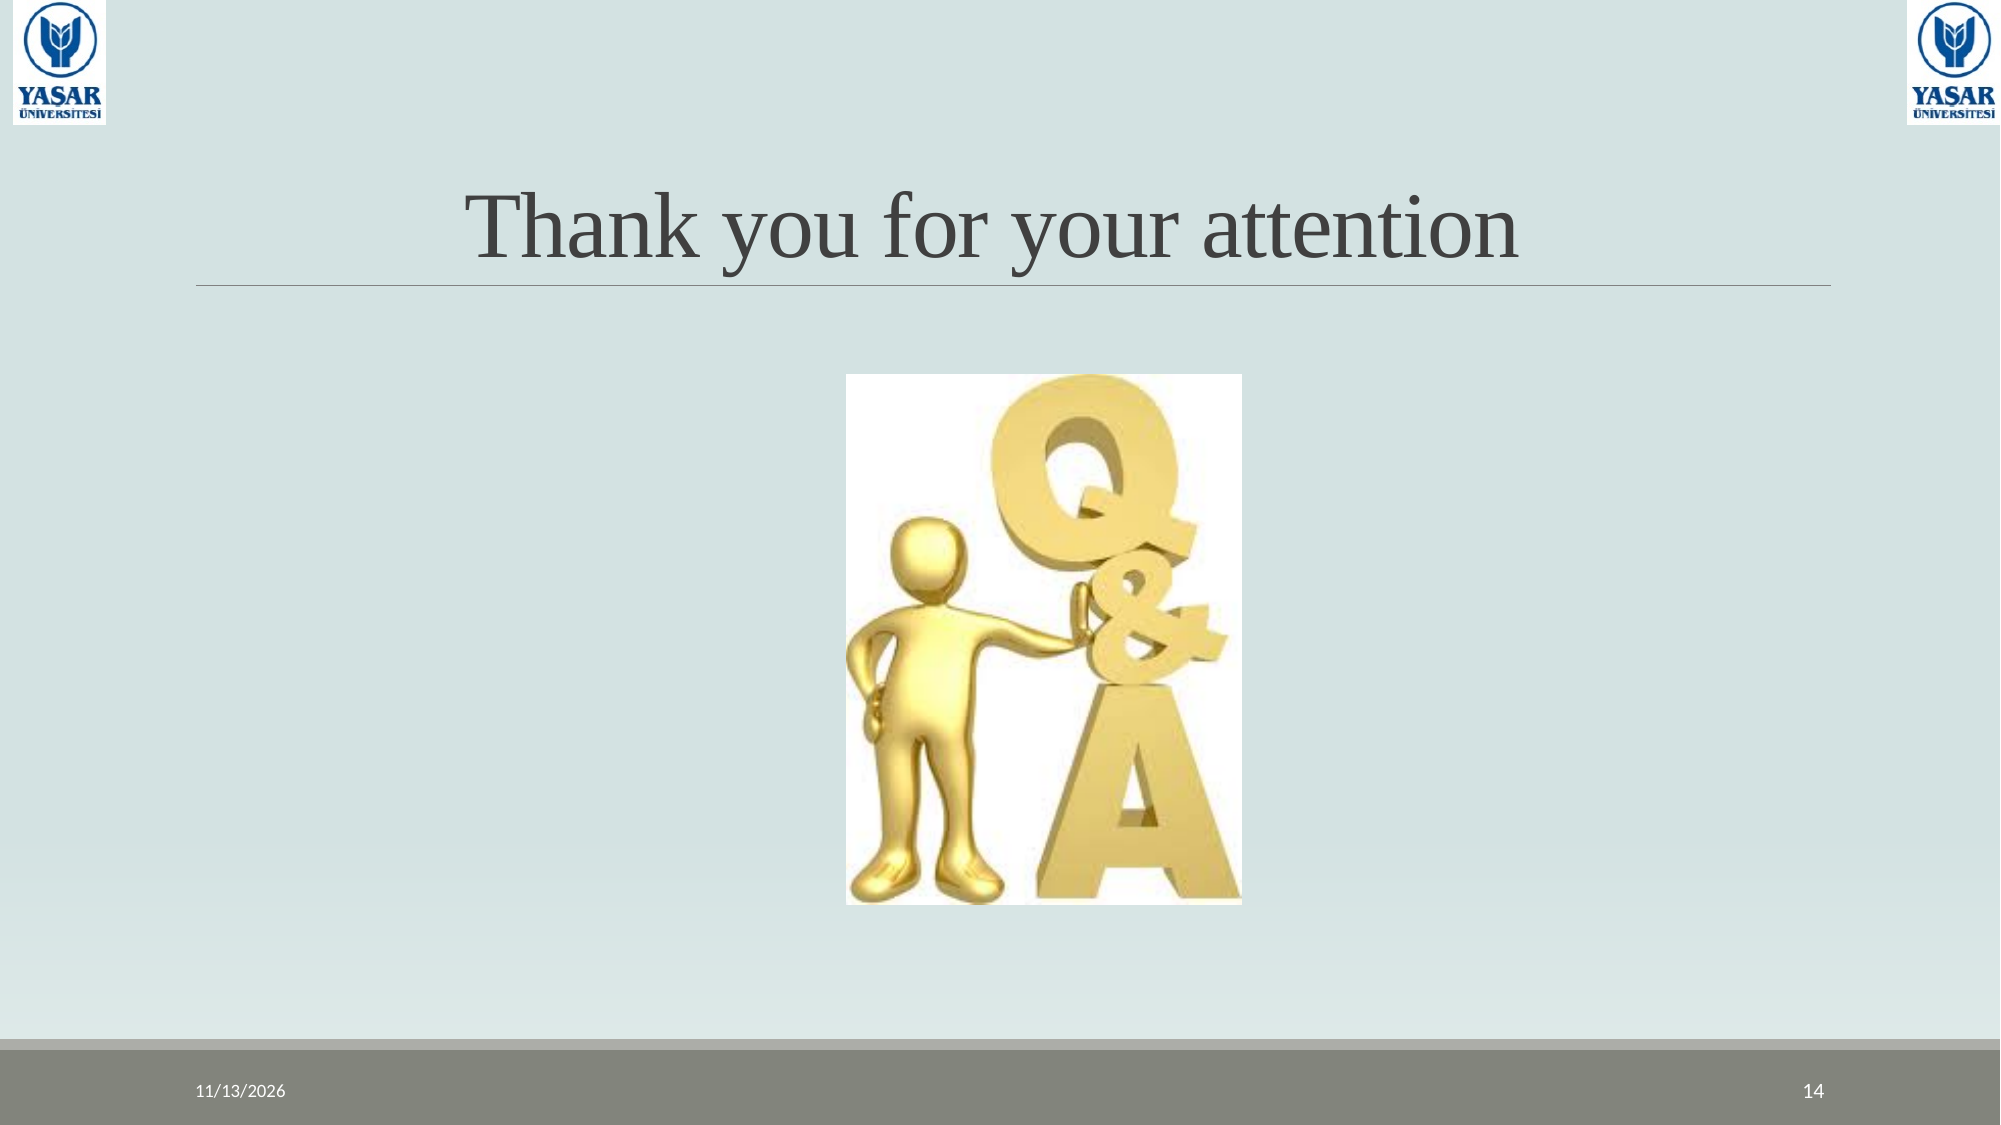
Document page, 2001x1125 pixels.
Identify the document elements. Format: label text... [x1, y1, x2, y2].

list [845, 373, 1243, 906]
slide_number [180, 1059, 586, 1120]
slide_number 14 [1624, 1059, 1840, 1120]
title Thank you for your attention [180, 47, 1830, 285]
picture [1906, 0, 2000, 125]
picture [12, 0, 107, 125]
